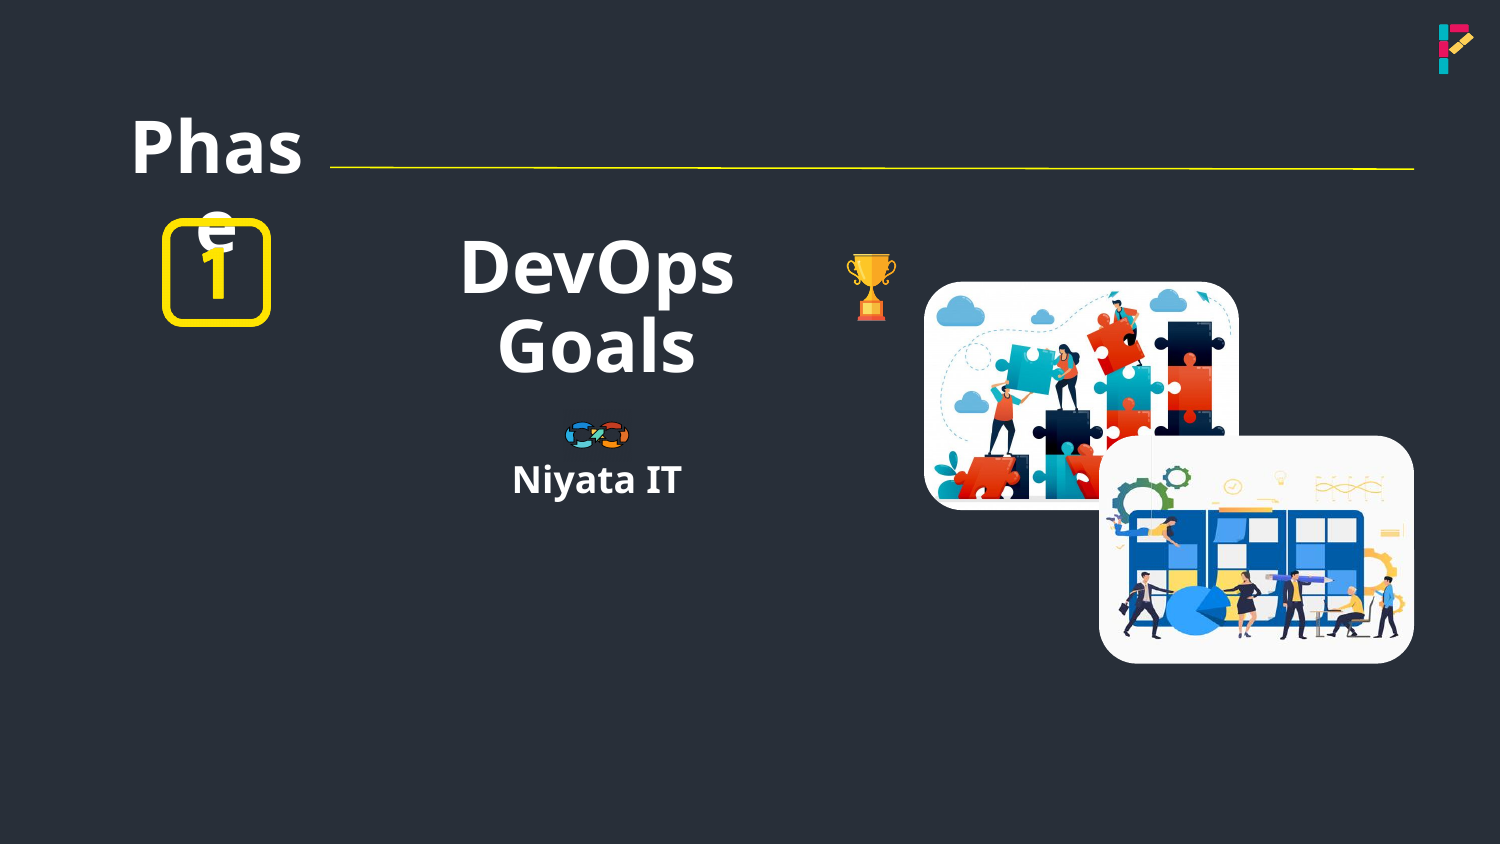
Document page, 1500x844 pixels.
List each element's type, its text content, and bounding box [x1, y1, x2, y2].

picture [923, 281, 1415, 664]
subtitle DevOps Goals [337, 224, 857, 333]
subtitle Niyata IT [410, 455, 784, 534]
picture [562, 408, 632, 462]
picture [1427, 19, 1488, 80]
picture [810, 244, 919, 327]
subtitle Phase [103, 105, 331, 230]
picture [162, 218, 271, 327]
